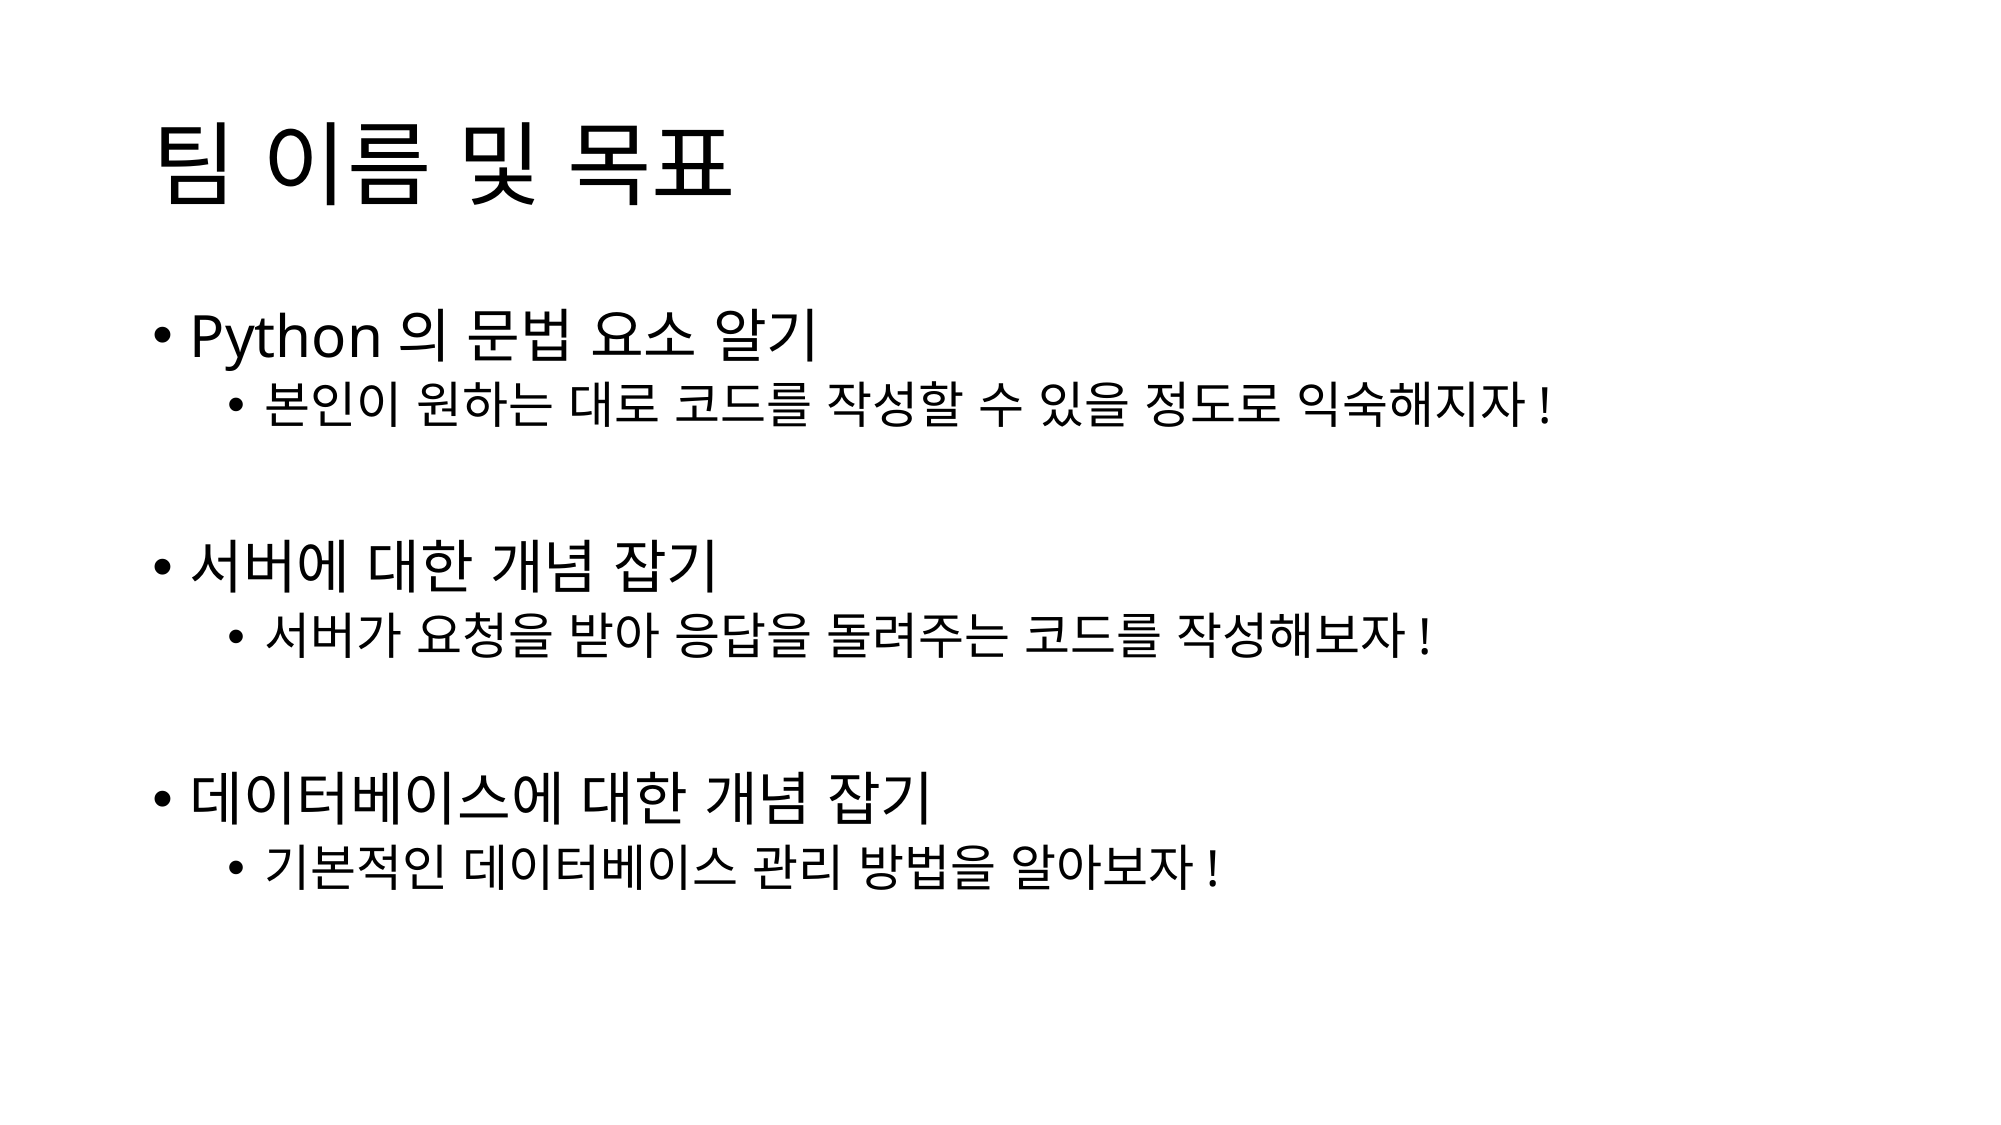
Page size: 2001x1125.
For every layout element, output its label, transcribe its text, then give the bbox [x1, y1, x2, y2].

list Python의 문법 요소 알기 본인이 원하는 대로 코드를 작성할 수 있을 정도로 익숙해지자! 서버에 대한 개념 잡기 서버가 요청을 받아 응답을 돌려주는 코드를 작성해보자! 데이터베이스에 대한 개념 잡기 기본적인 데이터베이스 관리 방법을 알아보자! [137, 299, 1863, 1014]
title 팀 이름 및 목표 [137, 59, 1863, 278]
